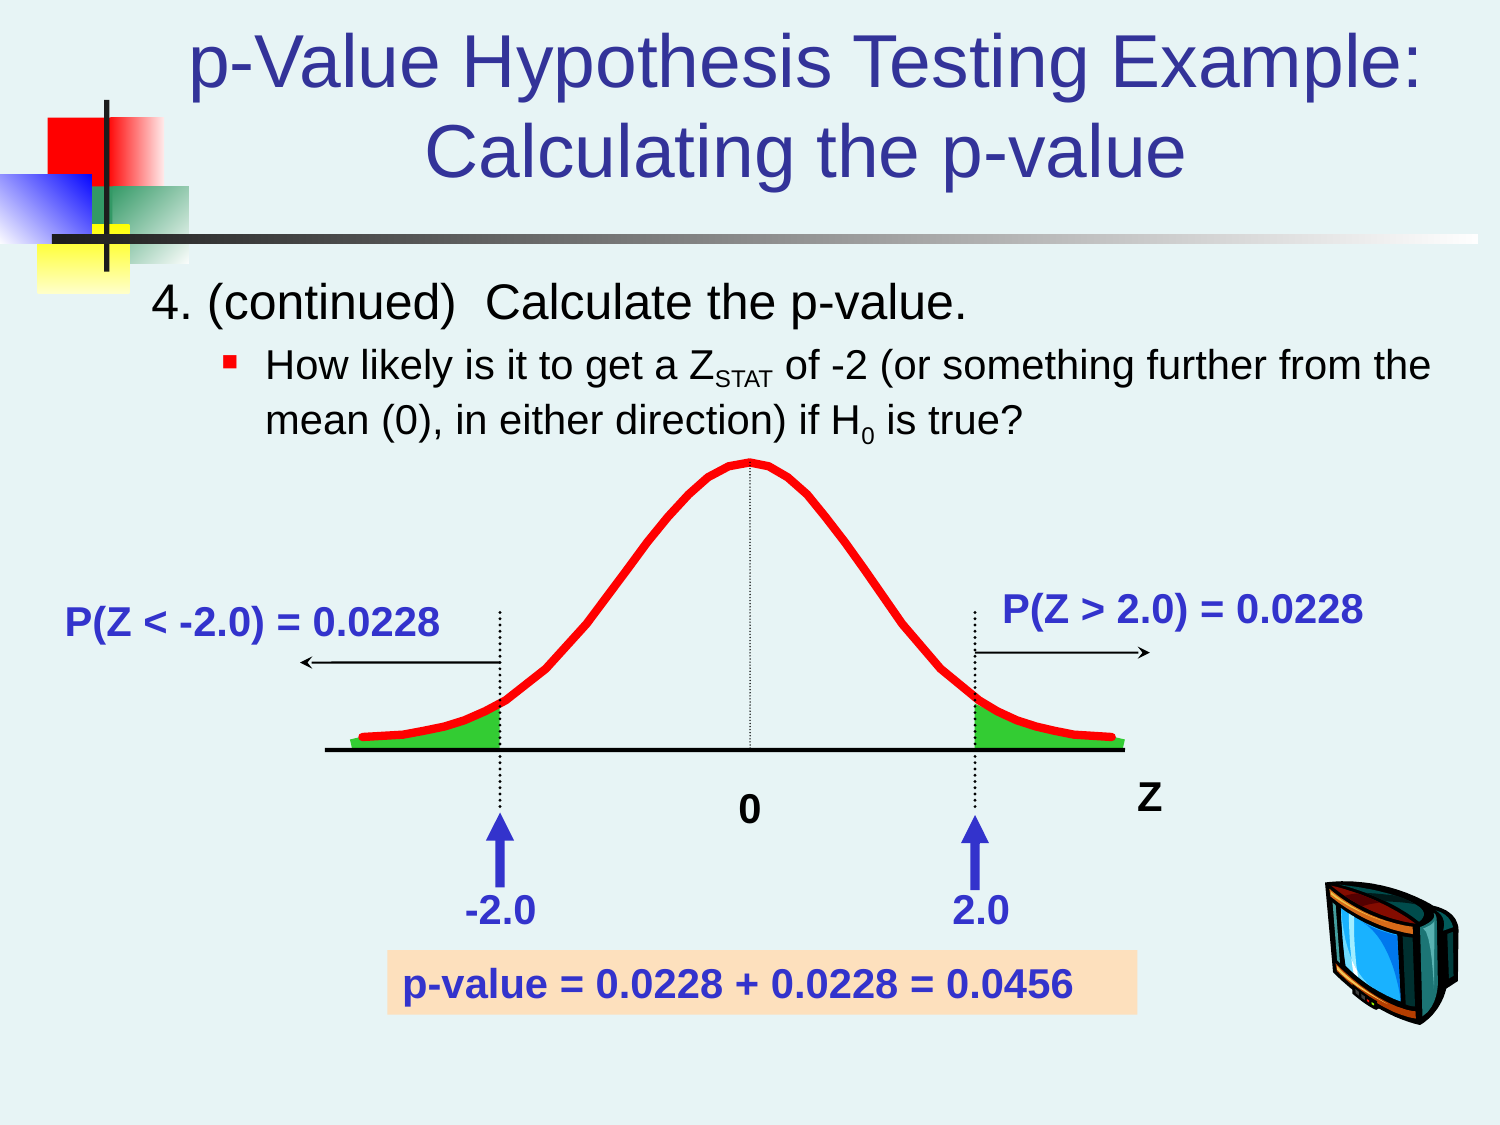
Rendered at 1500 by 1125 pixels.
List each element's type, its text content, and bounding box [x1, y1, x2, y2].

text_box [362, 462, 749, 738]
text_box P(Z < -2.0) = 0.0228 [49, 587, 488, 652]
text_box P(Z > 2.0) = 0.0228 [987, 575, 1425, 640]
text_box [974, 703, 1125, 750]
text_box 0 [712, 774, 788, 840]
text_box [749, 462, 1112, 738]
text_box [493, 812, 507, 888]
title p-Value Hypothesis Testing Example: Calculating the p-value [150, 37, 1463, 200]
text_box -2.0 [450, 875, 563, 940]
text_box [300, 656, 313, 669]
text_box 2.0 [937, 875, 1050, 940]
list 4. (continued) Calculate the p-value. How likely is it to get a ZSTAT of -2 (or something further from the mean (0), in either direction) if H0 is true? [137, 262, 1463, 1006]
picture [1324, 874, 1463, 1026]
text_box Z [1112, 762, 1188, 828]
text_box p-value = 0.0228 + 0.0228 = 0.0456 [387, 950, 1138, 1015]
text_box [968, 815, 982, 891]
text_box [349, 705, 500, 750]
text_box [1137, 646, 1150, 659]
